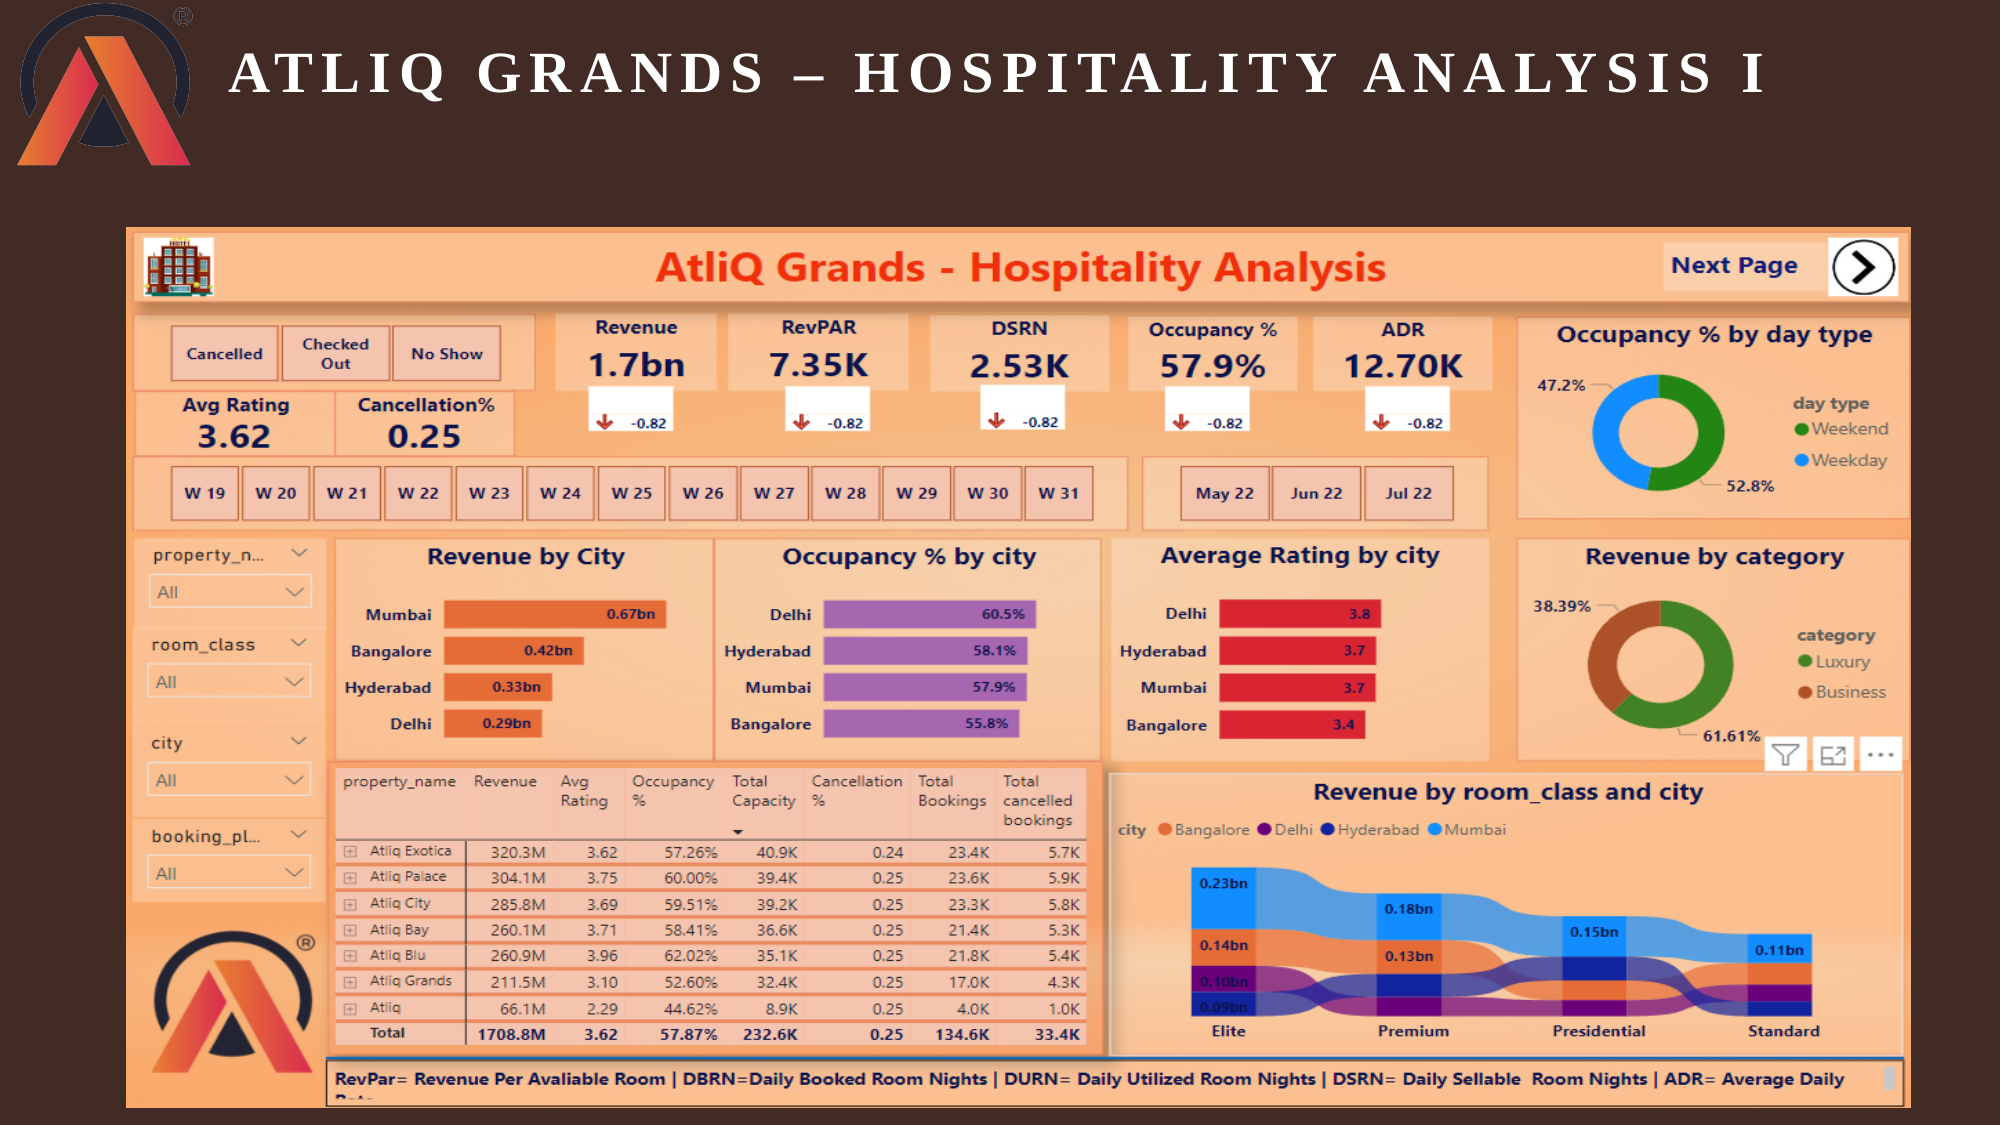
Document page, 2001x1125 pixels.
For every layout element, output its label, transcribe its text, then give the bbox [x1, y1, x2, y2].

title ATLIQ GRANDS – HOSPITALITY ANALYSIS I [229, 33, 1933, 167]
picture [15, 0, 198, 167]
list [125, 227, 1911, 1108]
